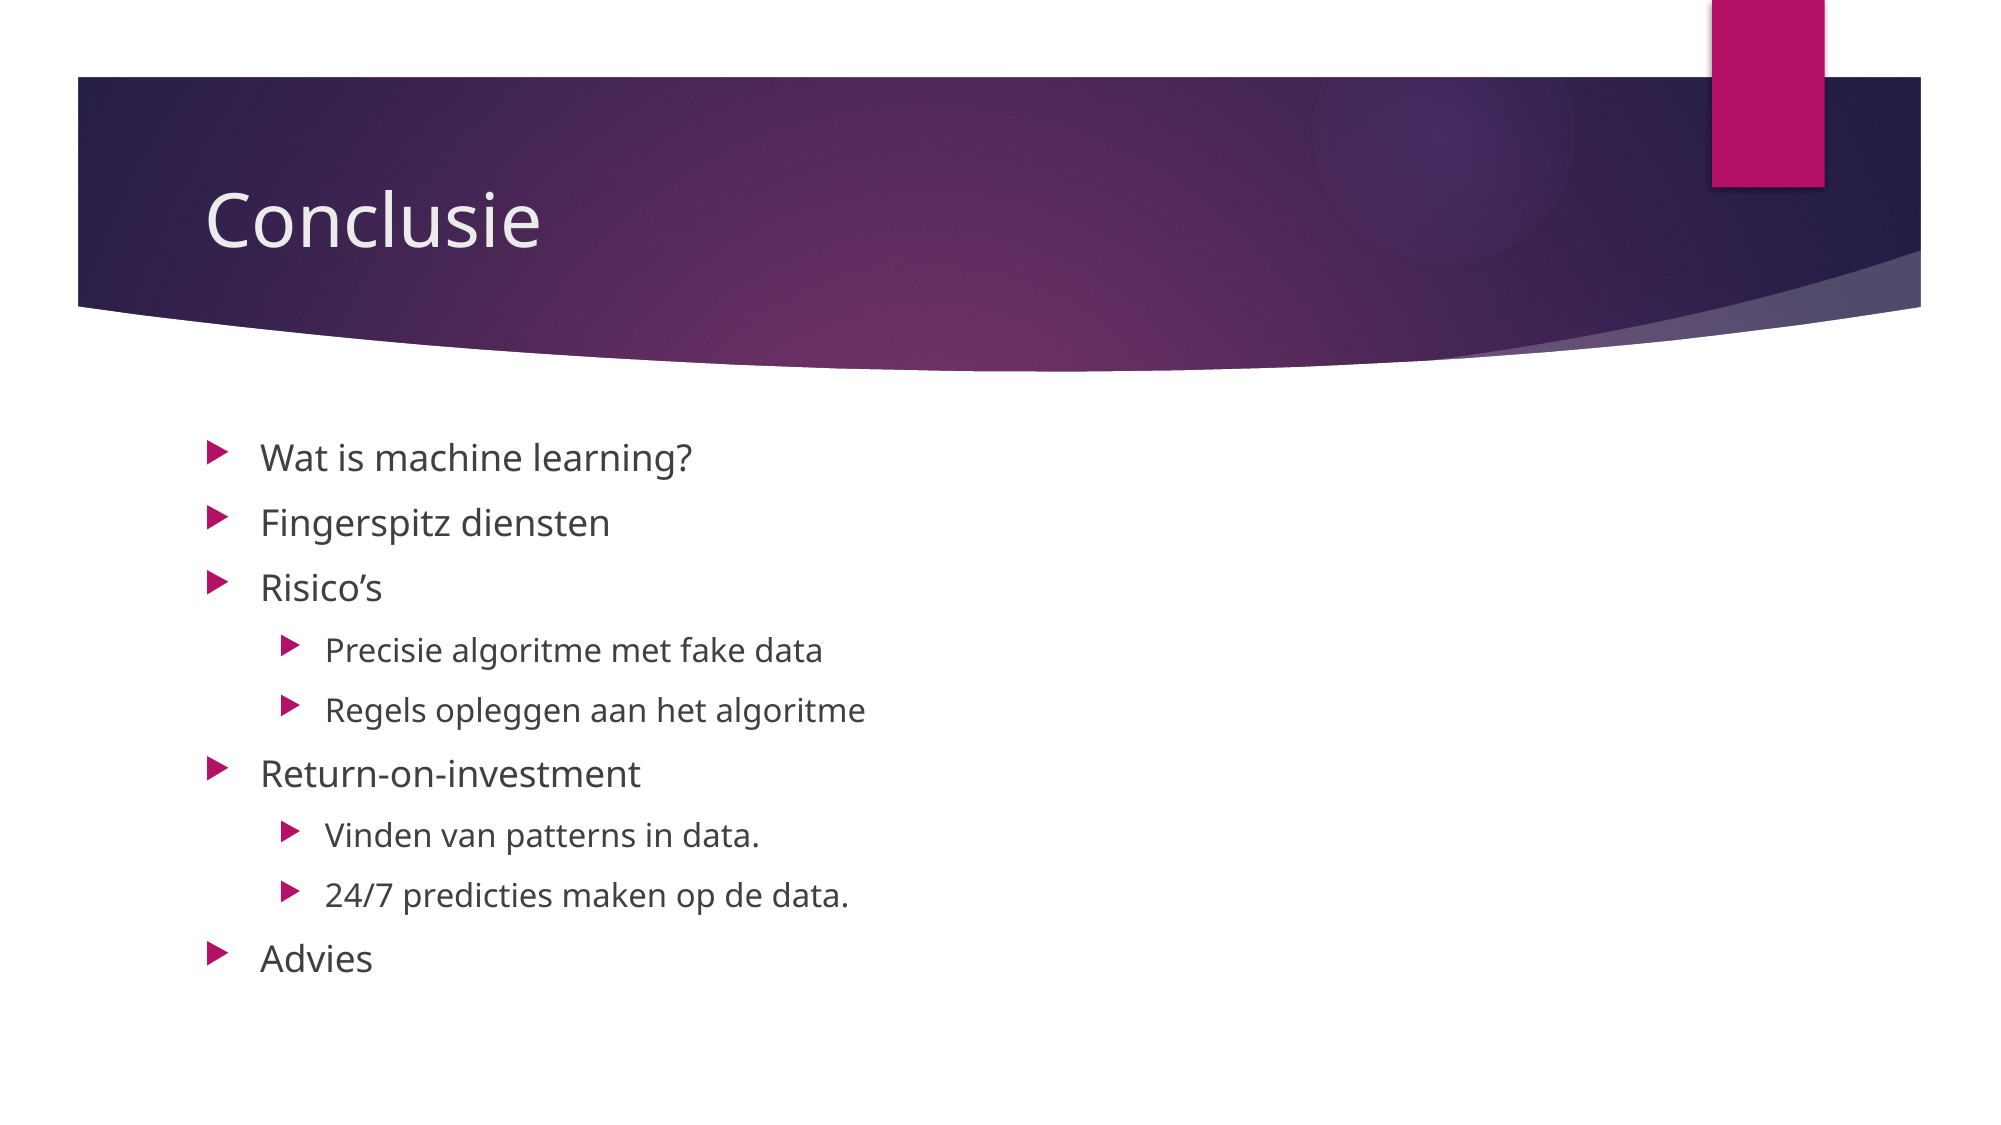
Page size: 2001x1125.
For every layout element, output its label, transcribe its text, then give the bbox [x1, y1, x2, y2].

list Wat is machine learning? Fingerspitz diensten Risico’s Precisie algoritme met fake data Regels opleggen aan het algoritme Return-on-investment Vinden van patterns in data. 24/7 predicties maken op de data. Advies [189, 427, 1638, 988]
title Conclusie [189, 159, 1627, 276]
